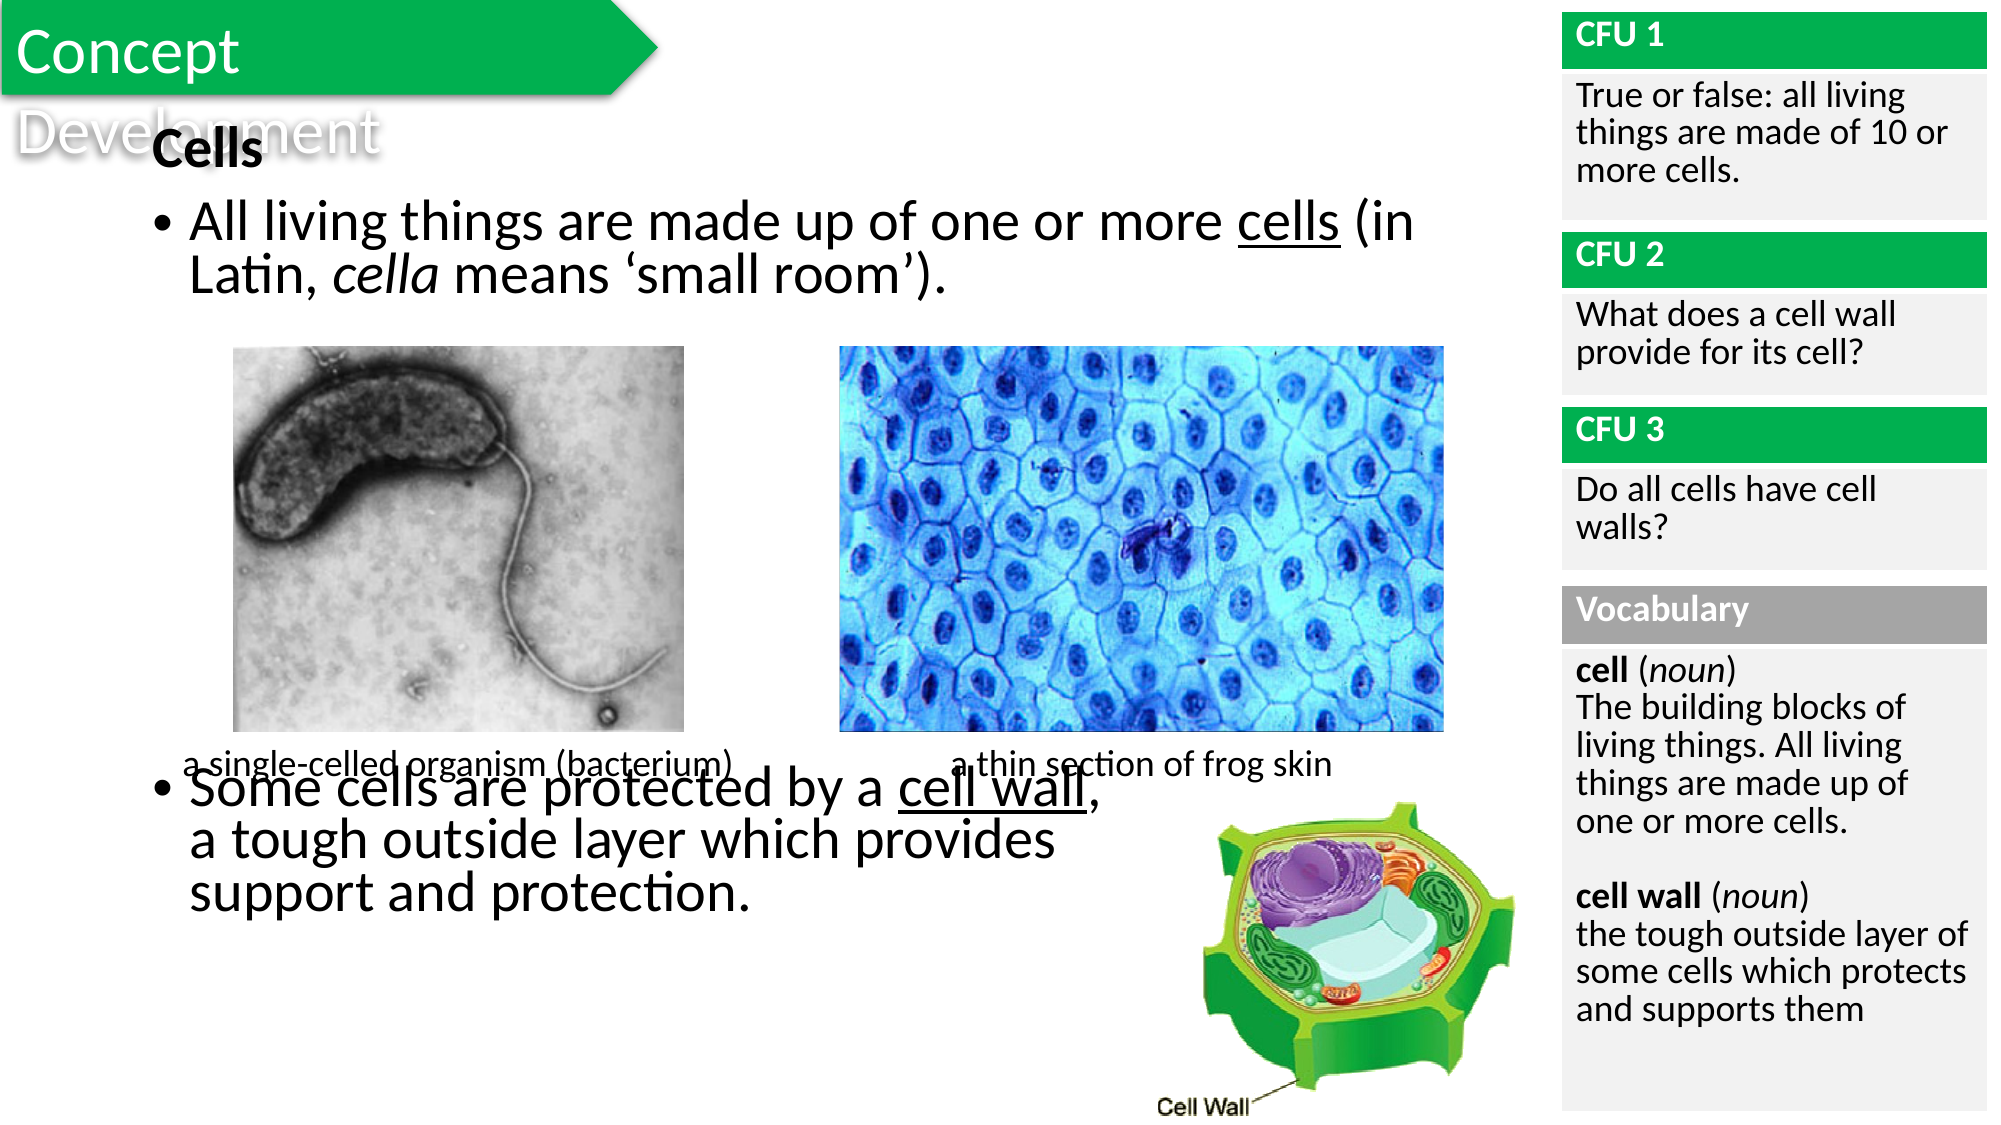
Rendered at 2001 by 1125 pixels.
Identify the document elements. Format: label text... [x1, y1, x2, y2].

list Cells All living things are made up of one or more cells (in Latin, cella means ‘small room’). Some cells are protected by a cell wall, a tough outside layer which provides support and protection. [137, 118, 1542, 1093]
table_cell cell (noun) The building blocks of living things. All living things are made up of one or more cells. cell wall (noun) the tough outside layer of some cells which protects and supports them [1562, 649, 1987, 1111]
table_cell What does a cell wall provide for its cell? [1562, 294, 1987, 395]
picture [233, 346, 684, 732]
table_header CFU 1 [1562, 12, 1987, 69]
picture [1155, 792, 1521, 1125]
table_header CFU 2 [1562, 232, 1987, 288]
text_box Concept Development [1, 0, 658, 95]
table_cell Do all cells have cell walls? [1562, 469, 1987, 570]
table_cell True or false: all living things are made of 10 or more cells. [1562, 74, 1987, 220]
text_box a single-celled organism (bacterium) [164, 731, 752, 792]
picture [839, 346, 1444, 732]
table_header CFU 3 [1562, 407, 1987, 463]
table_header Vocabulary [1562, 586, 1987, 644]
text_box a thin section of frog skin [847, 732, 1436, 792]
